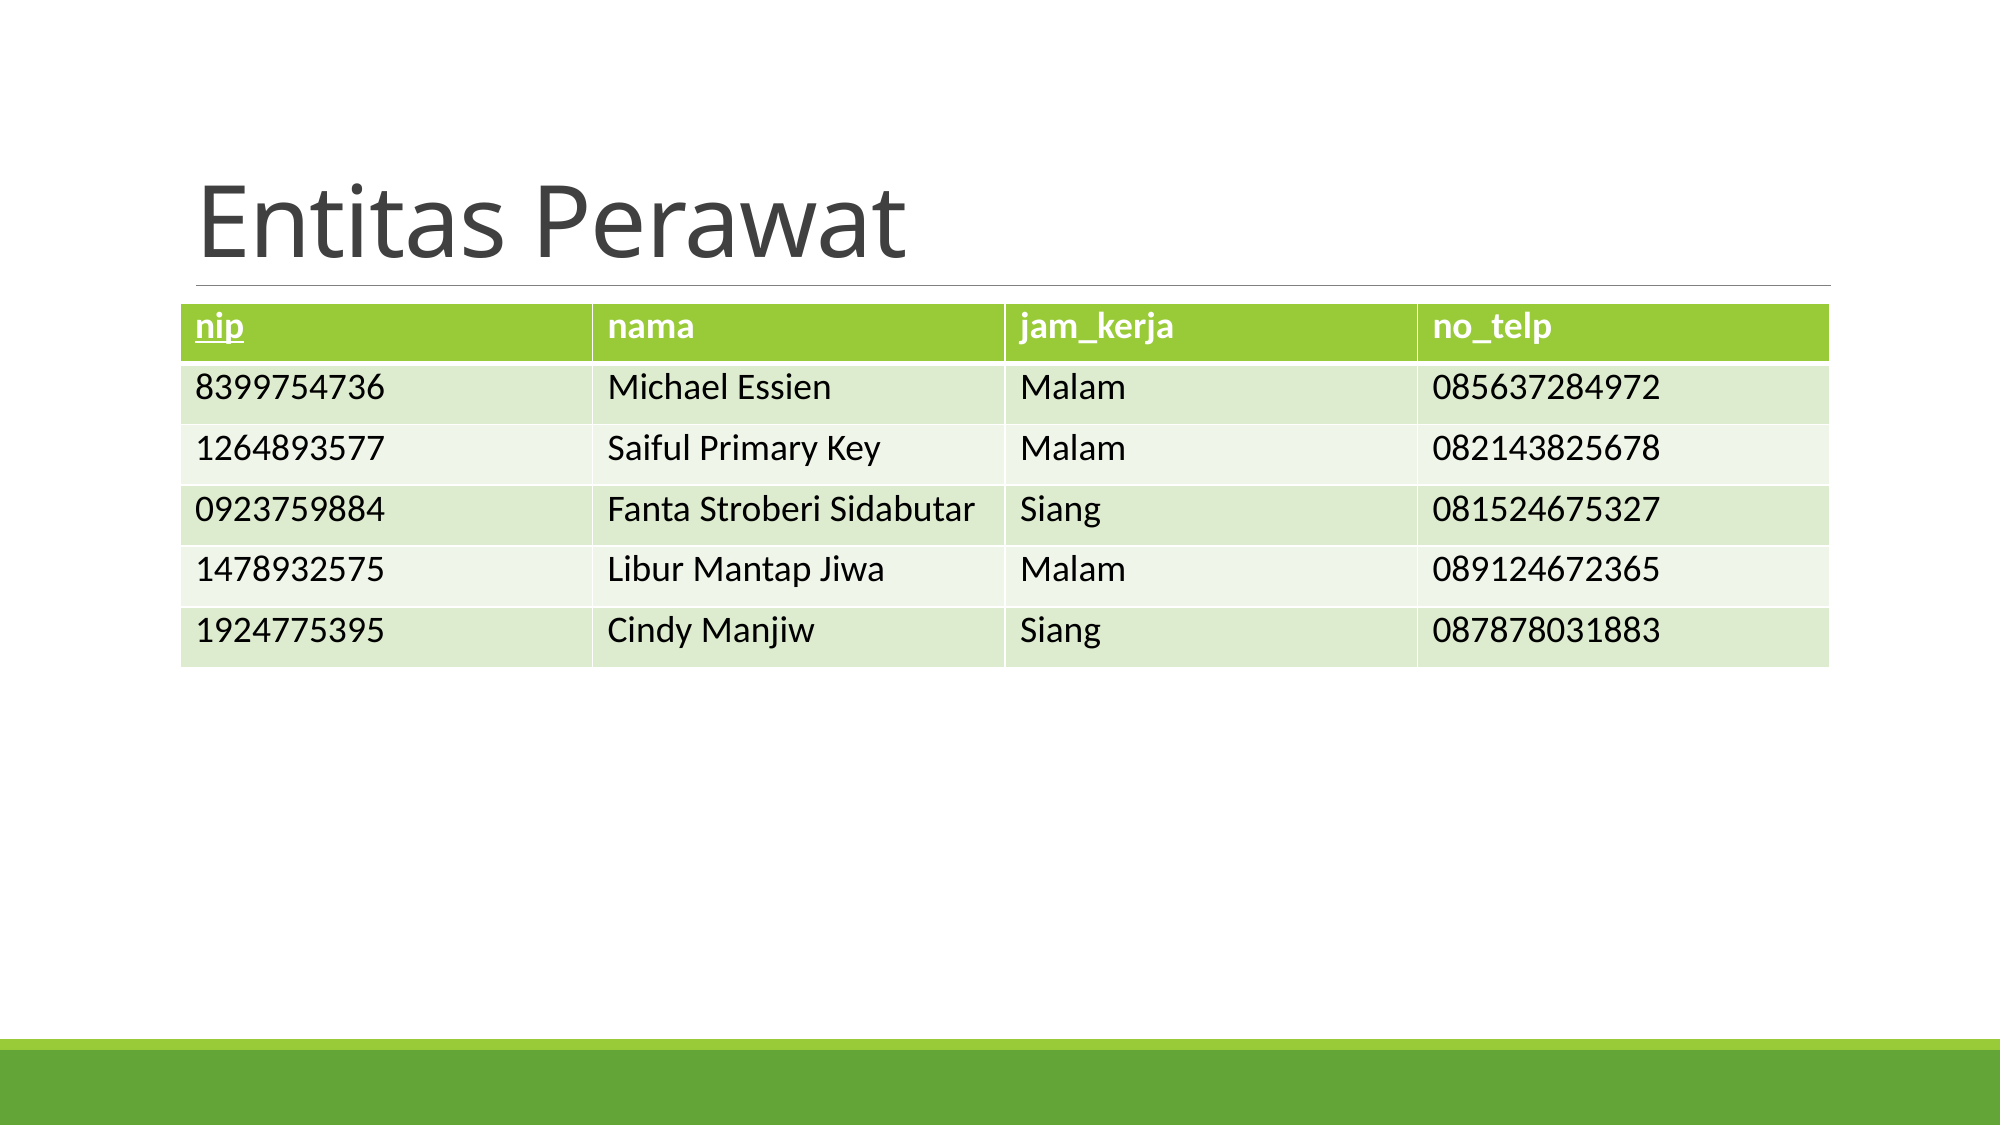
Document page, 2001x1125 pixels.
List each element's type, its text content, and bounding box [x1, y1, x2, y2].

table_cell 087878031883 [1418, 608, 1829, 667]
table_cell Malam [1006, 547, 1417, 606]
title Entitas Perawat [180, 47, 1830, 285]
table_cell 081524675327 [1418, 486, 1829, 545]
table_cell Libur Mantap Jiwa [593, 547, 1004, 606]
table_cell 082143825678 [1418, 425, 1829, 484]
table_cell 1924775395 [181, 608, 592, 667]
table_cell Siang [1006, 486, 1417, 545]
table_cell 8399754736 [181, 366, 592, 424]
table_cell Michael Essien [593, 366, 1004, 424]
table_header nip [181, 304, 592, 361]
table_cell Siang [1006, 608, 1417, 667]
table_cell 1264893577 [181, 425, 592, 484]
table_cell Malam [1006, 425, 1417, 484]
table_cell Saiful Primary Key [593, 425, 1004, 484]
table_cell Malam [1006, 366, 1417, 424]
table_header nama [593, 304, 1004, 361]
table_header jam_kerja [1006, 304, 1417, 361]
table_cell 089124672365 [1418, 547, 1829, 606]
table_cell 085637284972 [1418, 366, 1829, 424]
table_cell 1478932575 [181, 547, 592, 606]
table_cell 0923759884 [181, 486, 592, 545]
table_cell Cindy Manjiw [593, 608, 1004, 667]
table_header no_telp [1418, 304, 1829, 361]
table_cell Fanta Stroberi Sidabutar [593, 486, 1004, 545]
